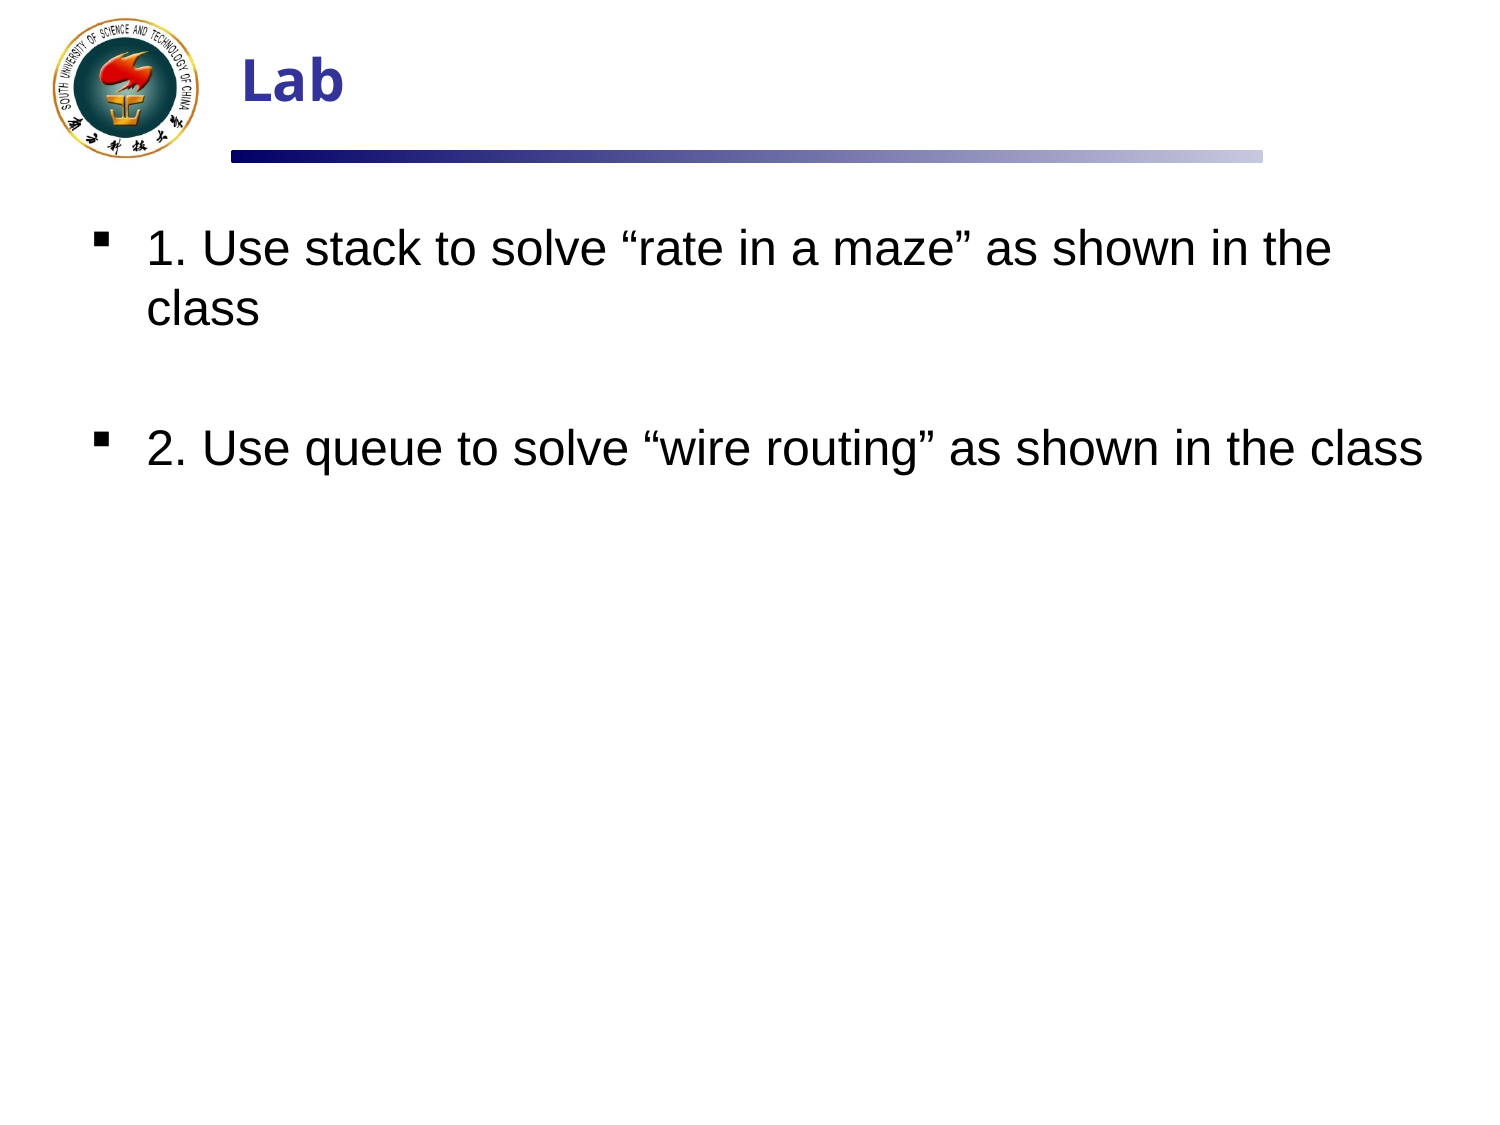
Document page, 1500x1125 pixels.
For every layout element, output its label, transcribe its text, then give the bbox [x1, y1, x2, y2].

title Lab [224, 6, 1276, 162]
list 1. Use stack to solve “rate in a maze” as shown in the class 2. Use queue to solve “wire routing” as shown in the class [74, 207, 1460, 1059]
picture [37, 0, 213, 175]
